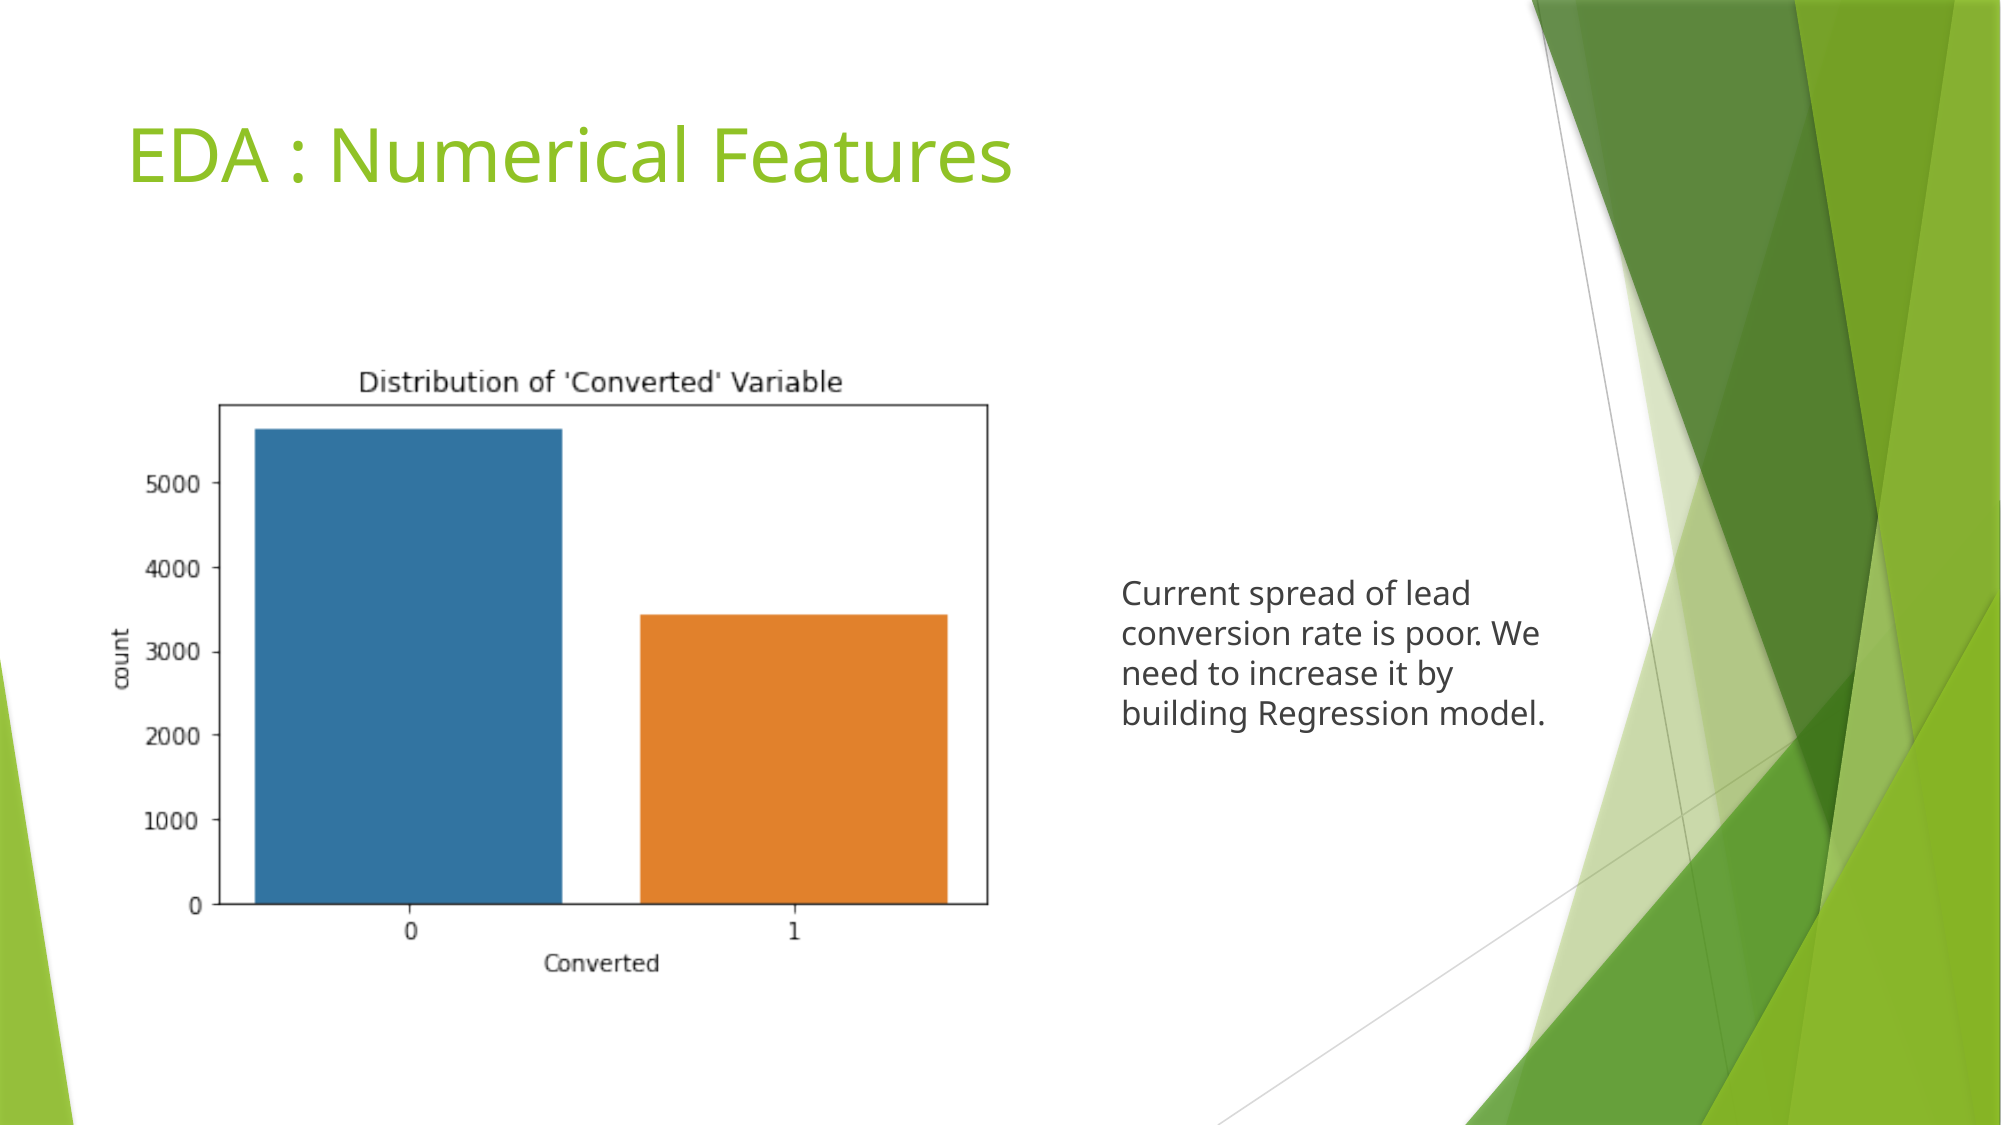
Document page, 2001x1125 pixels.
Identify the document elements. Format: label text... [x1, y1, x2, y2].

picture [110, 353, 1002, 992]
title EDA : Numerical Features [111, 99, 1522, 317]
list Current spread of lead conversion rate is poor. We need to increase it by building Regression model. [1106, 565, 1588, 699]
